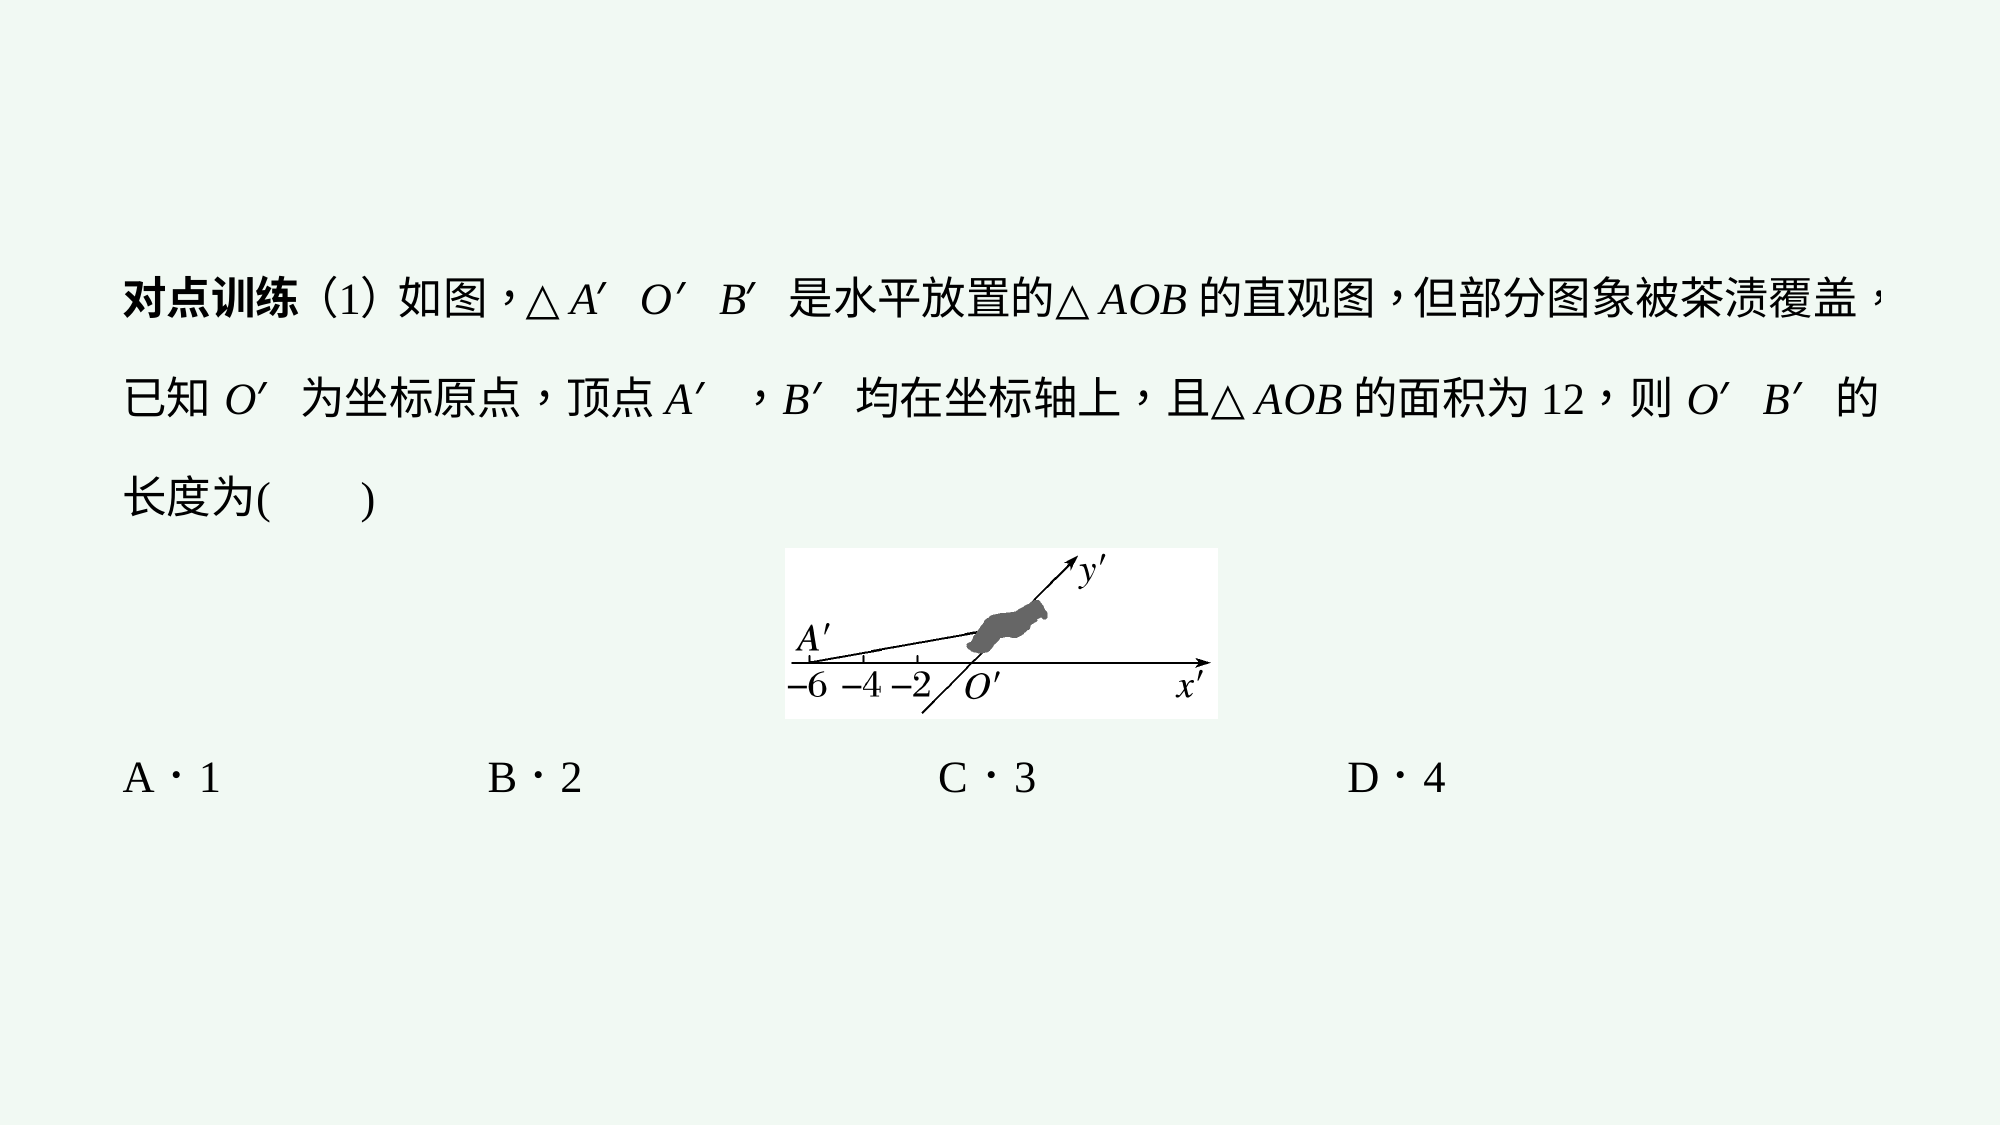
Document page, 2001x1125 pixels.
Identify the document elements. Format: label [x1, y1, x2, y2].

text_box [122, 247, 1881, 812]
